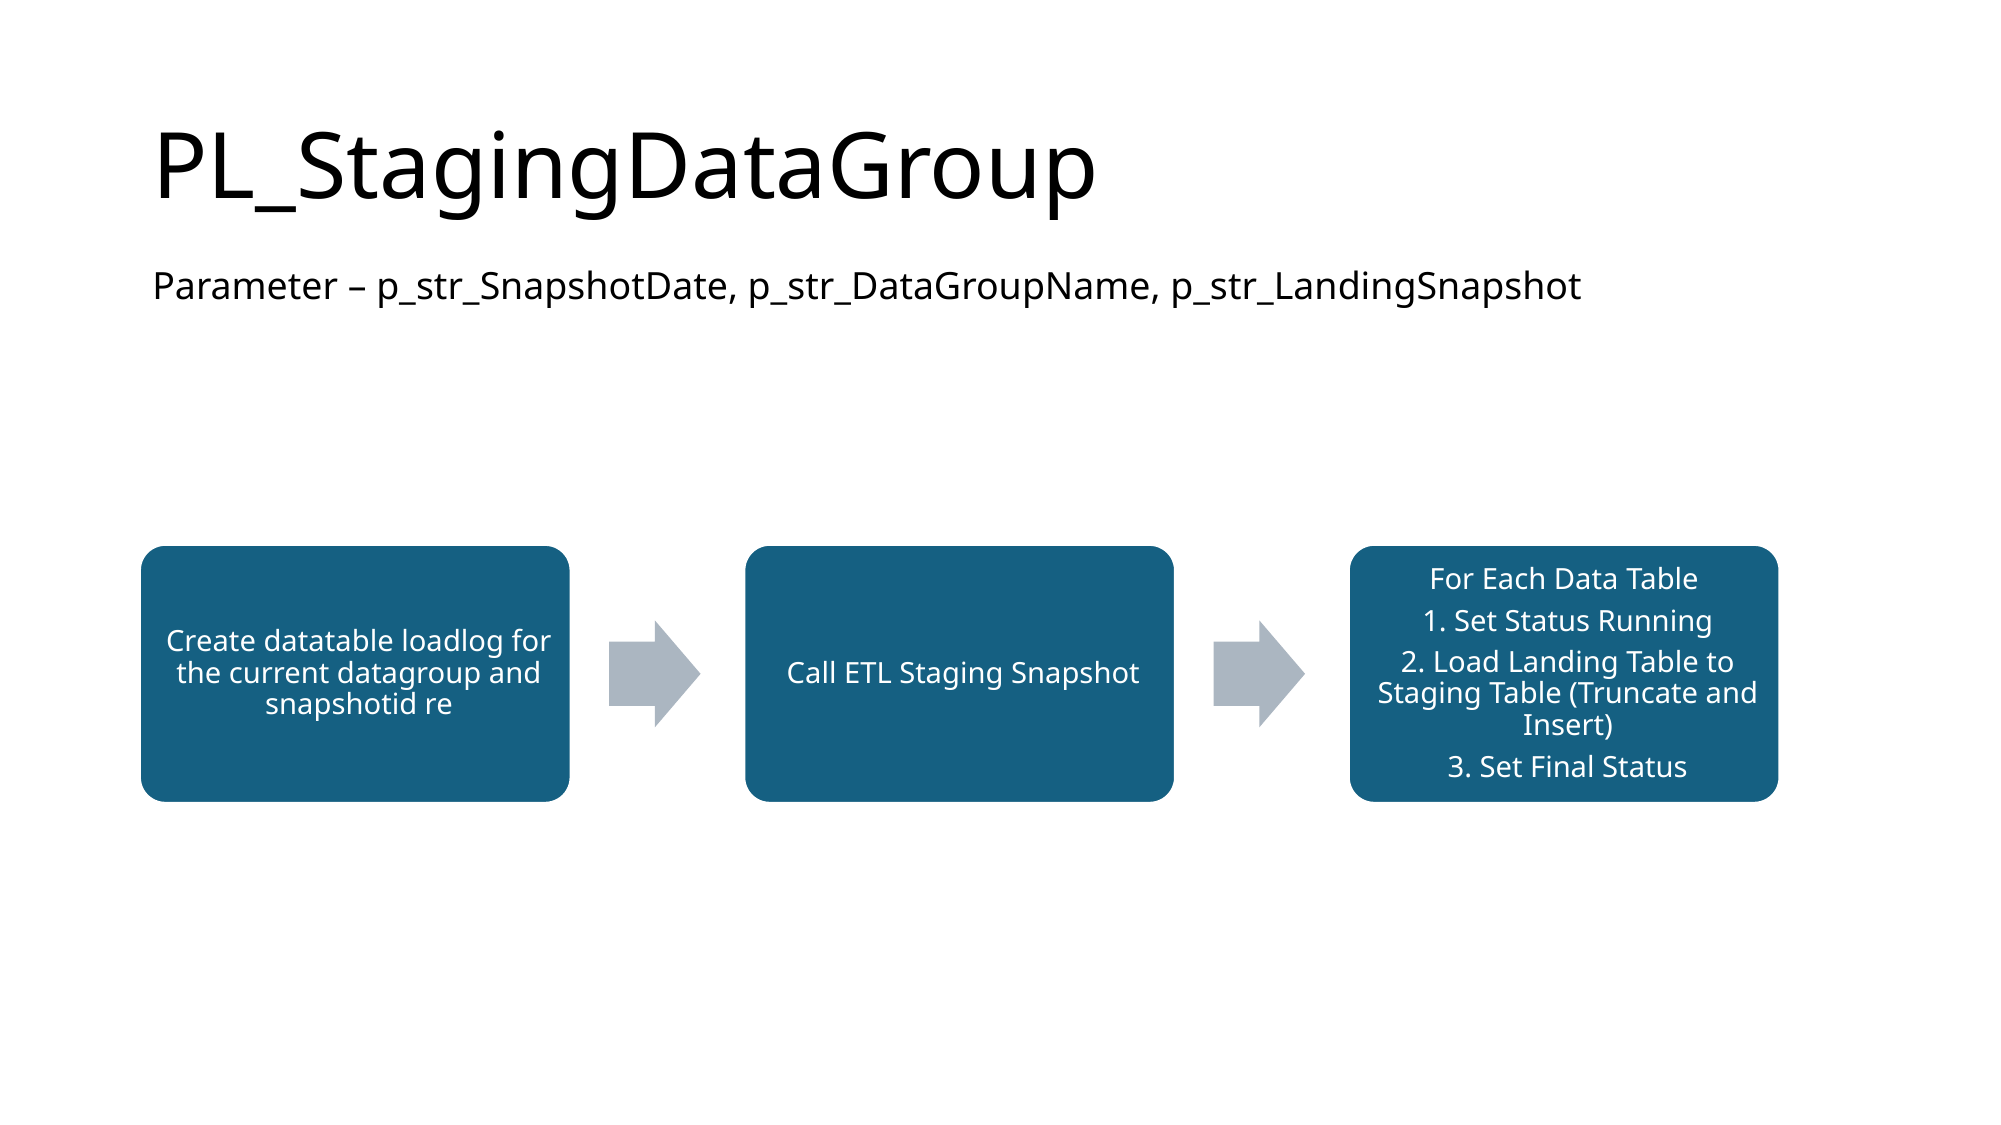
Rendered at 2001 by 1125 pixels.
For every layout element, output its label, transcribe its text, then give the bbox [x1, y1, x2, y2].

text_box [137, 392, 1782, 956]
title PL_StagingDataGroup [137, 59, 1863, 278]
text_box Parameter – p_str_SnapshotDate, p_str_DataGroupName, p_str_LandingSnapshot [137, 254, 1628, 315]
